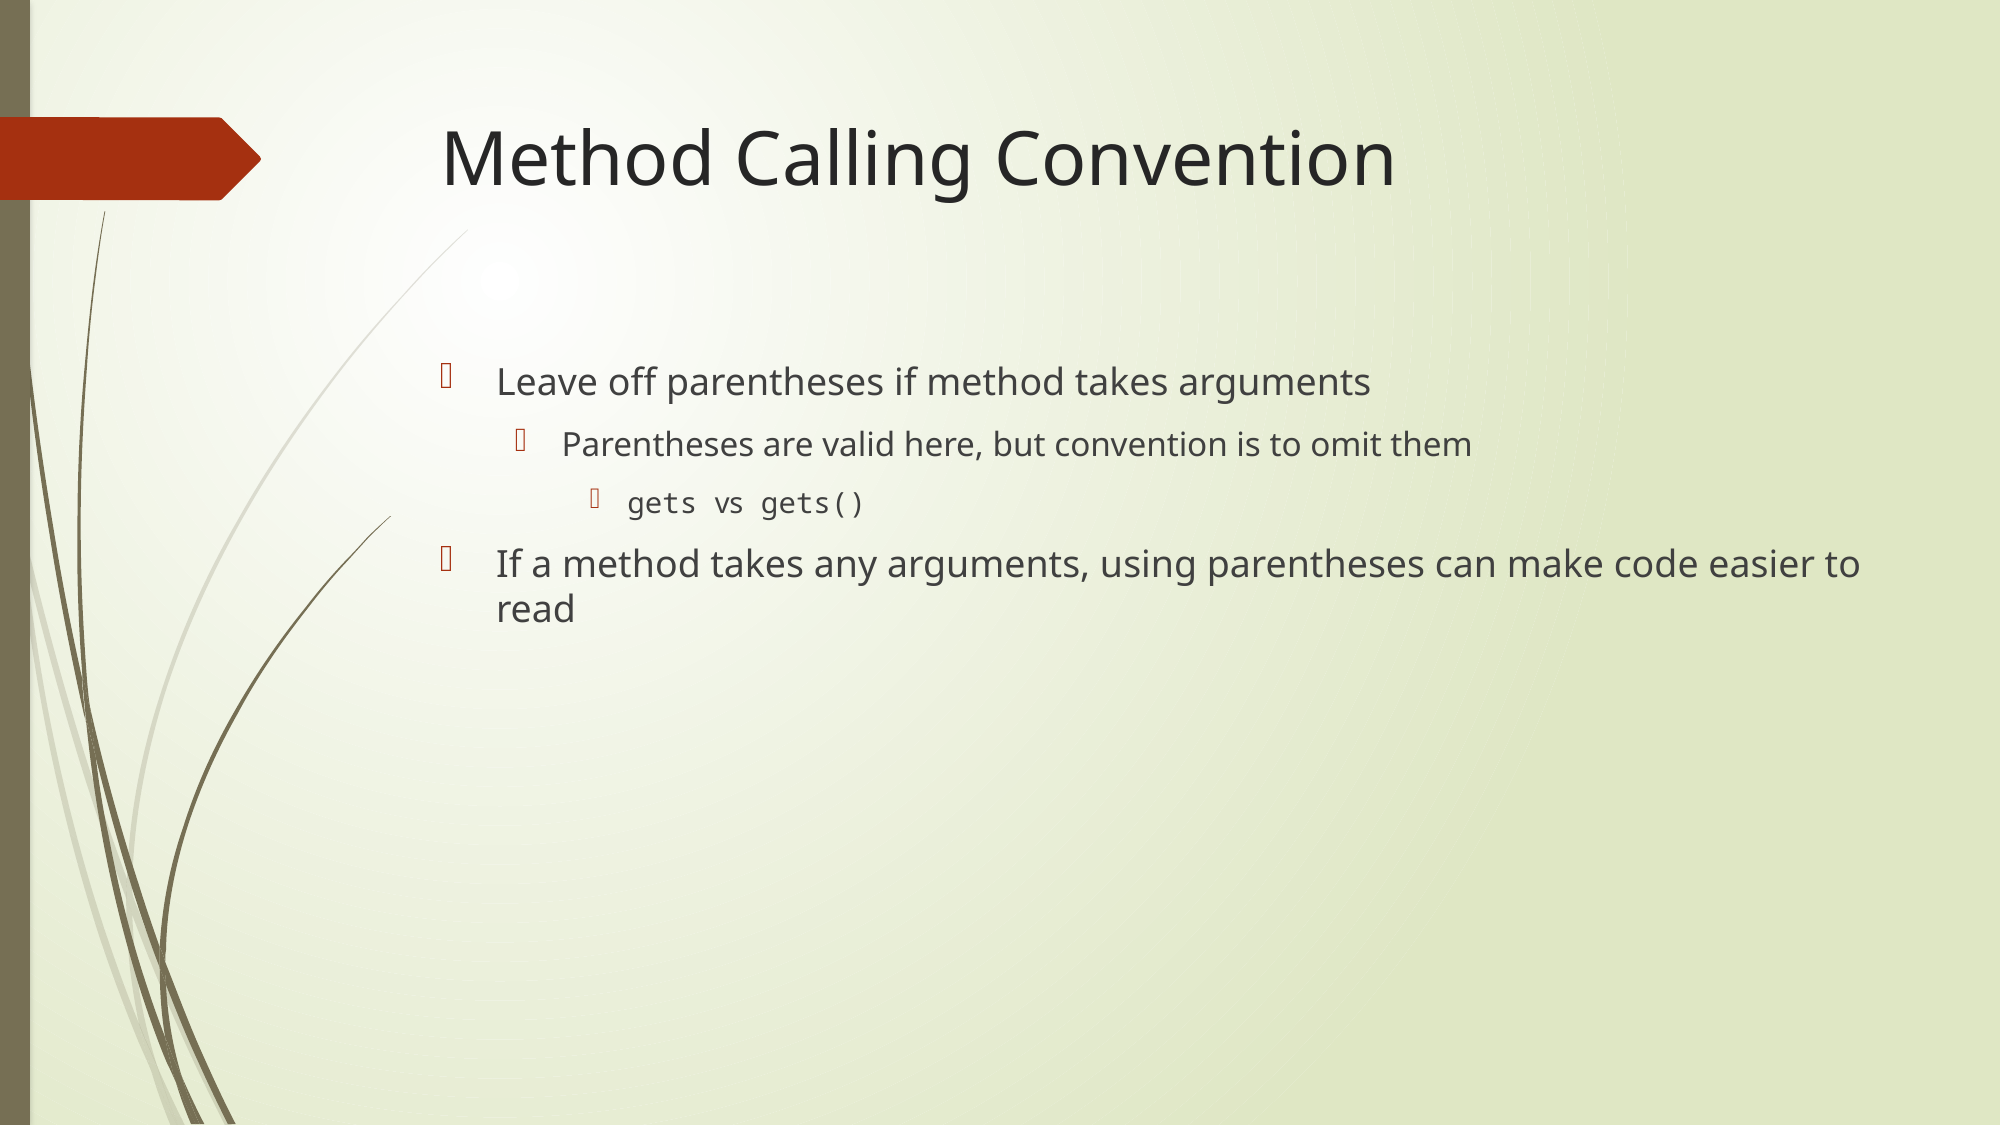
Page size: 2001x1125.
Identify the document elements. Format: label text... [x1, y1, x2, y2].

title Method Calling Convention [425, 102, 1888, 313]
list Leave off parentheses if method takes arguments Parentheses are valid here, but convention is to omit them gets vs gets() If a method takes any arguments, using parentheses can make code easier to read [424, 350, 1888, 970]
